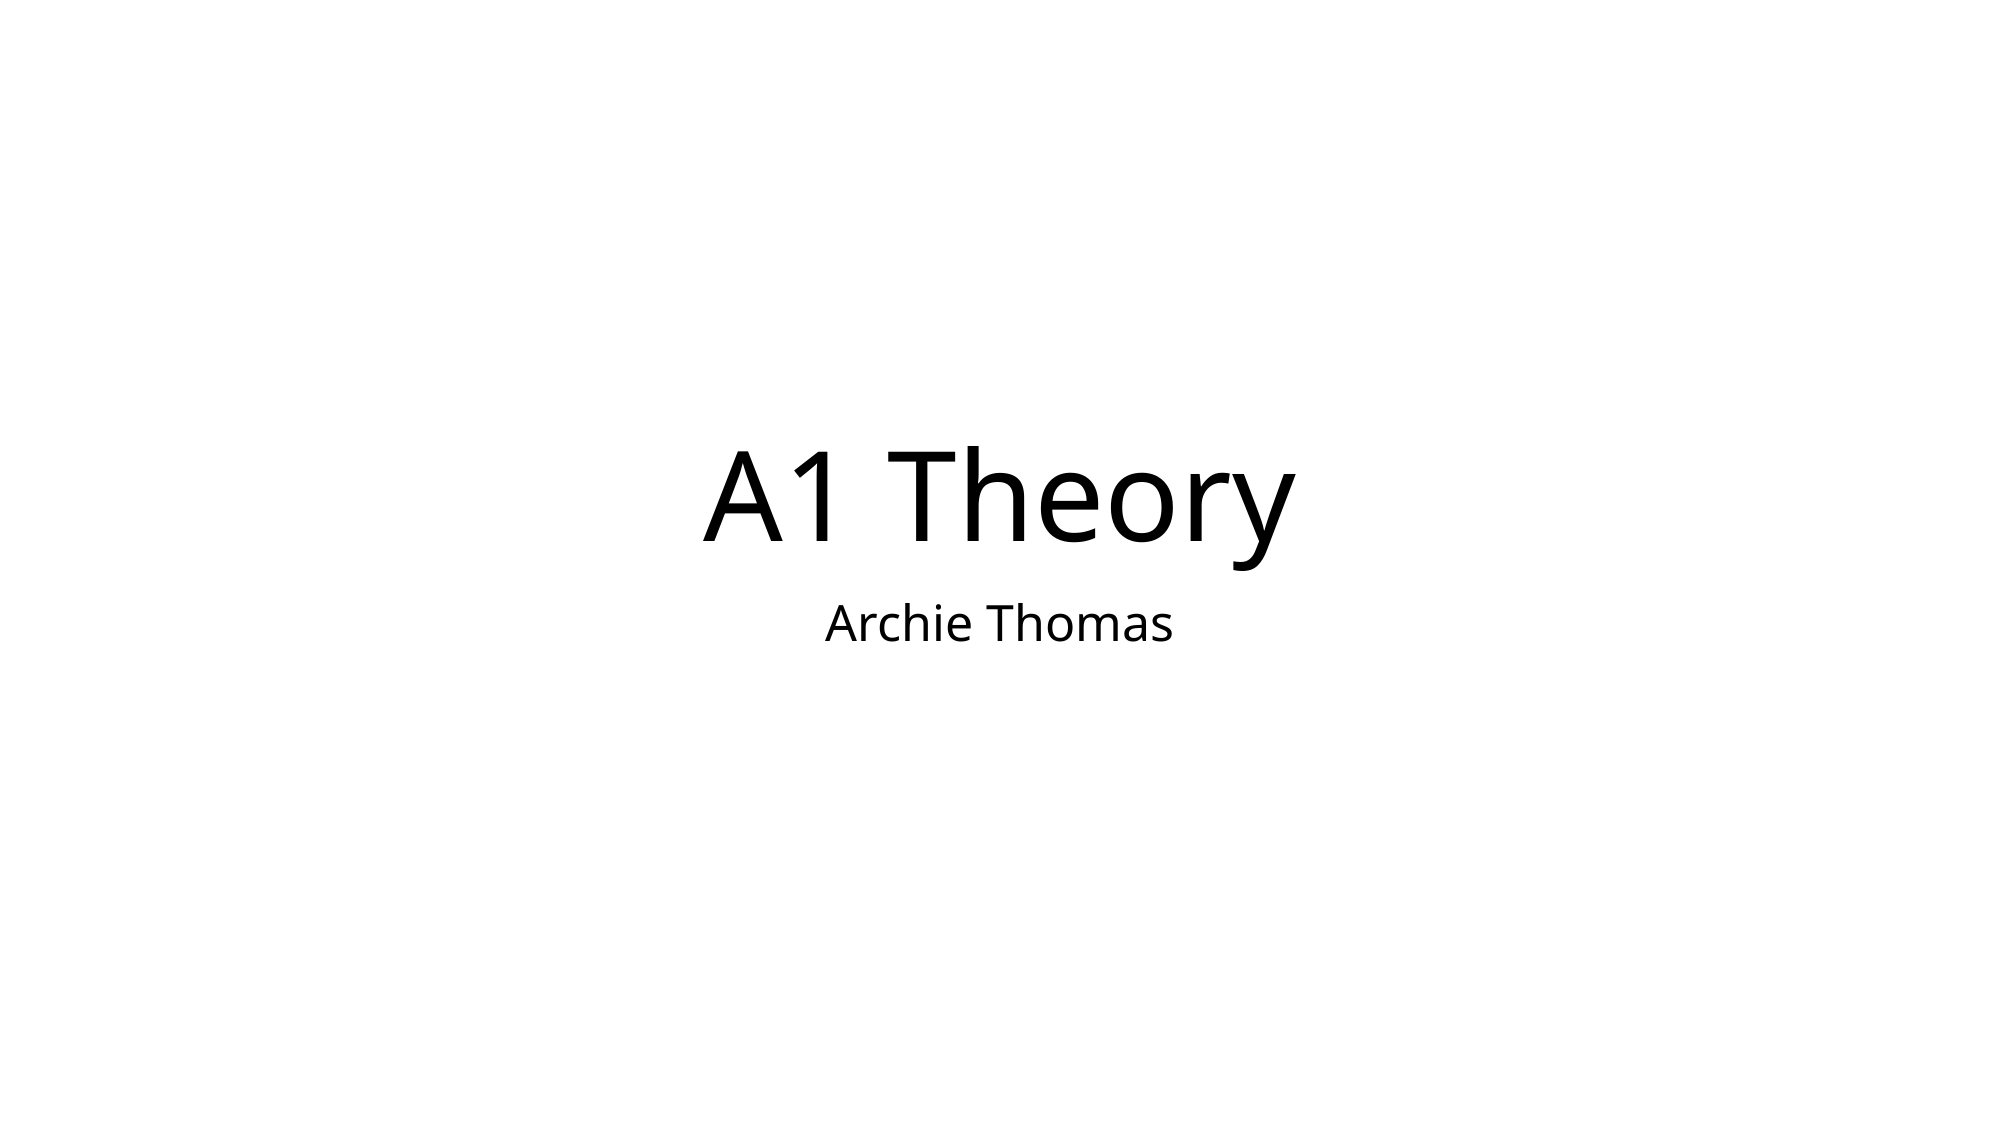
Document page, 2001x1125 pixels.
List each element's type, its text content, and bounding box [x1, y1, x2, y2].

subtitle Archie Thomas [249, 590, 1750, 863]
title A1 Theory [249, 184, 1750, 576]
